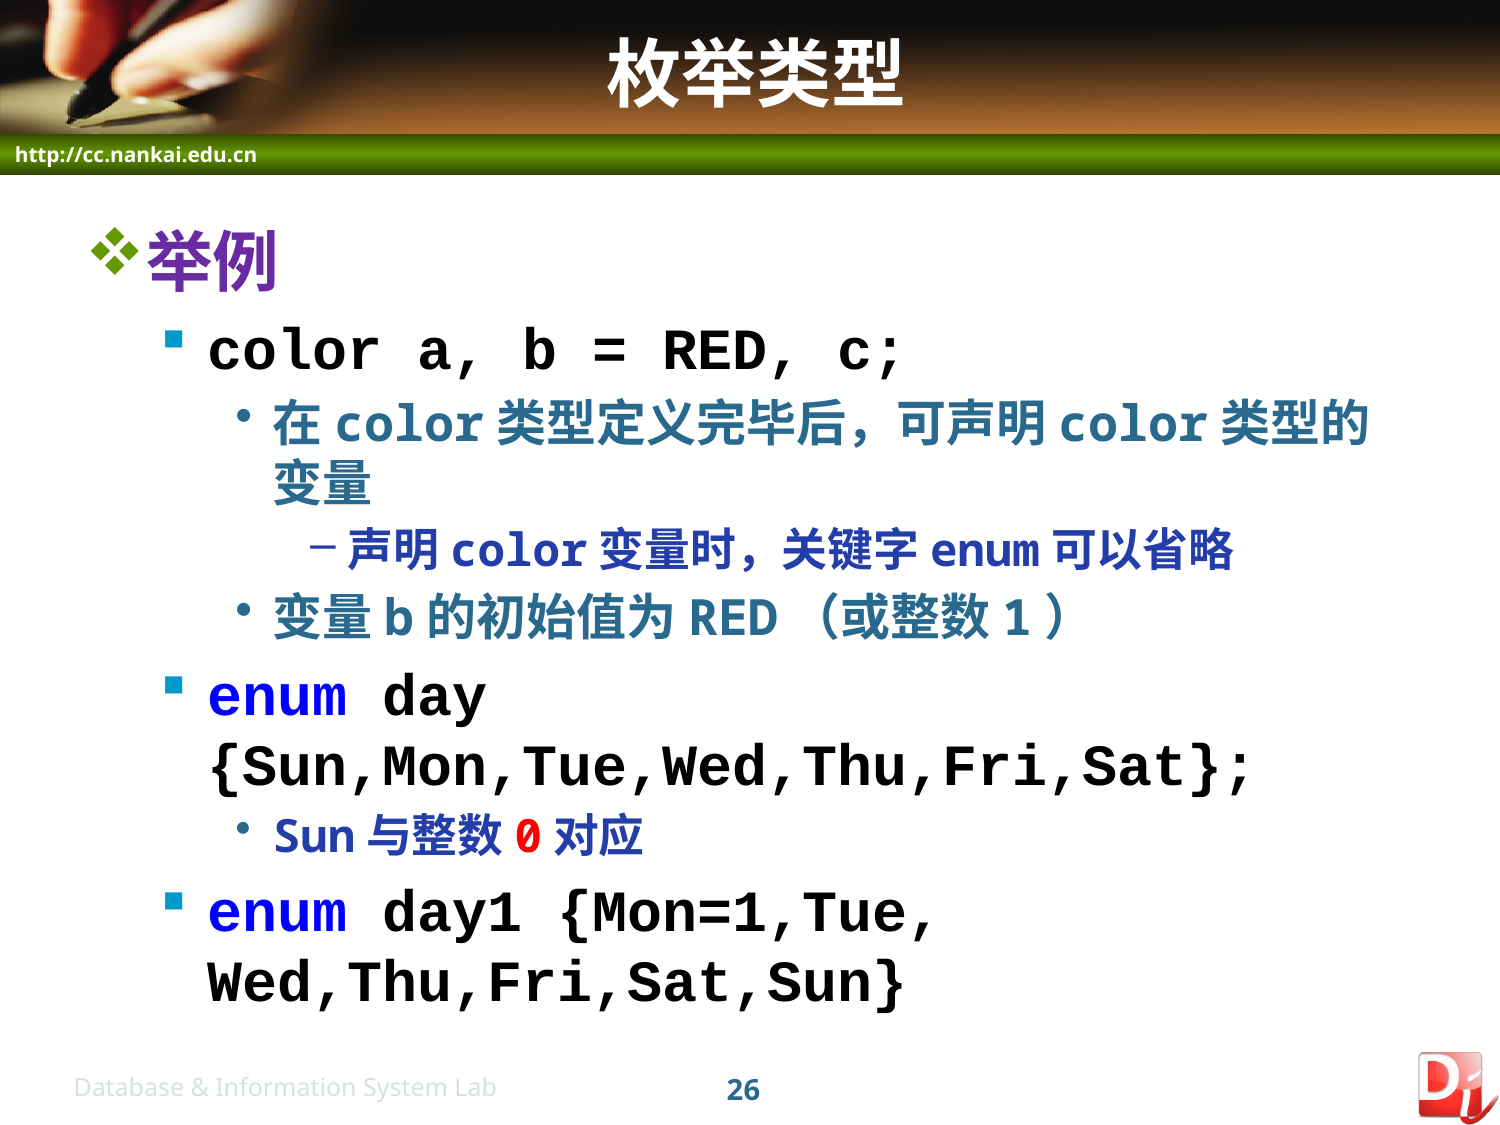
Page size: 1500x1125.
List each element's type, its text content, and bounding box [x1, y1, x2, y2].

list 举例 color a, b = RED, c; 在color类型定义完毕后，可声明color类型的变量 声明color变量时，关键字enum可以省略 变量b的初始值为RED（或整数1） enum day {Sun,Mon,Tue,Wed,Thu,Fri,Sat}; Sun与整数0对应 enum day1 {Mon=1,Tue, Wed,Thu,Fri,Sat,Sun} [70, 212, 1426, 1038]
slide_number 26 [607, 1063, 880, 1112]
picture [1417, 1052, 1500, 1125]
footer Database & Information System Lab [58, 1064, 598, 1114]
title 枚举类型 [74, 24, 1438, 118]
picture [0, 0, 1500, 134]
